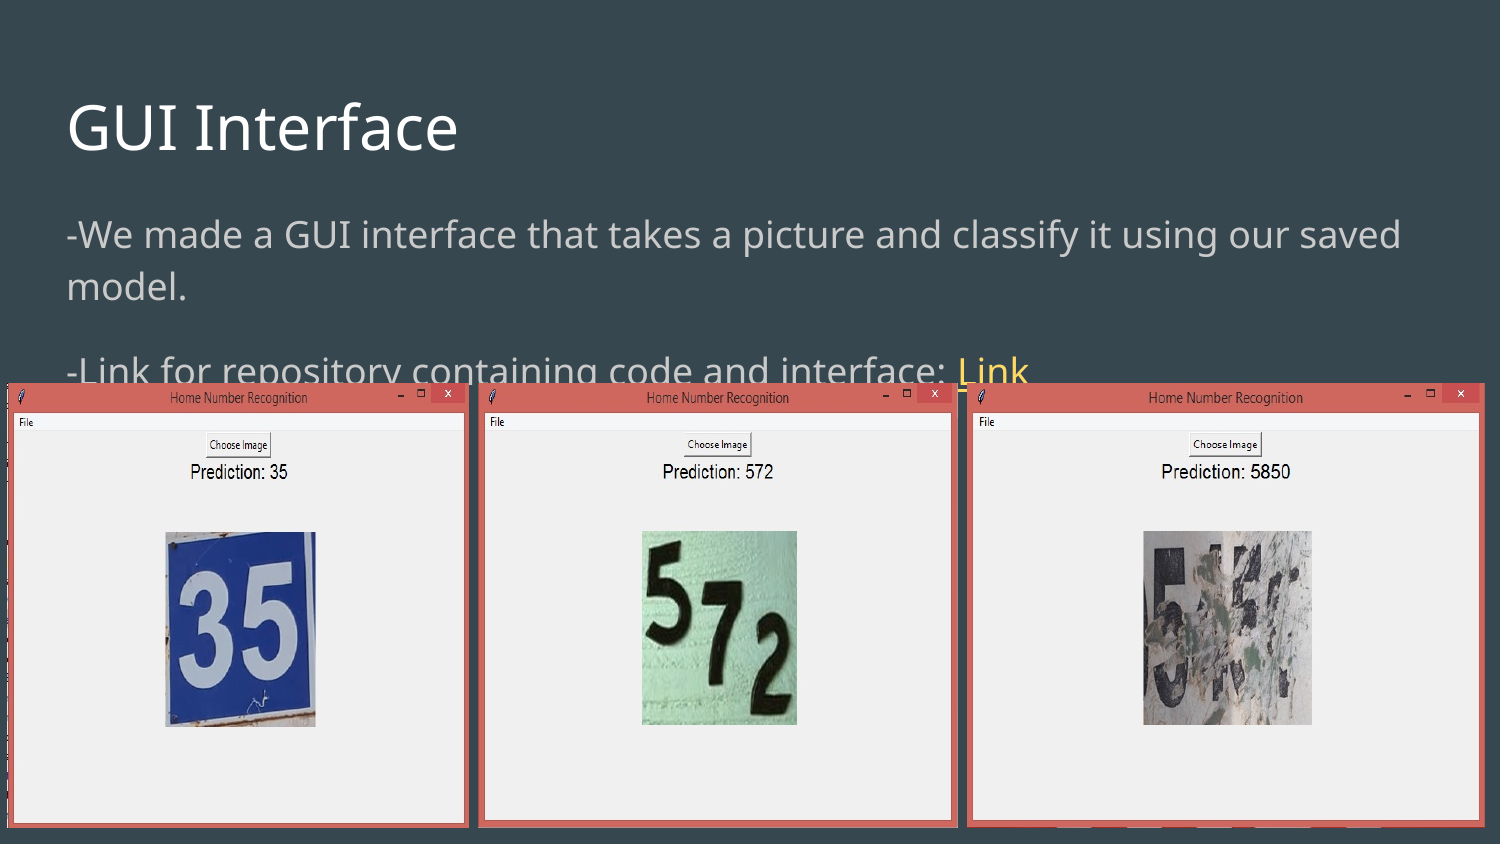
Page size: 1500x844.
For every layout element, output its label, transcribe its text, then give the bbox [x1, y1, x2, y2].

picture [477, 382, 959, 828]
picture [7, 382, 470, 828]
list -We made a GUI interface that takes a picture and classify it using our saved model. -Link for repository containing code and interface: Link [51, 189, 1449, 385]
picture [966, 382, 1485, 828]
title GUI Interface [51, 72, 1449, 167]
